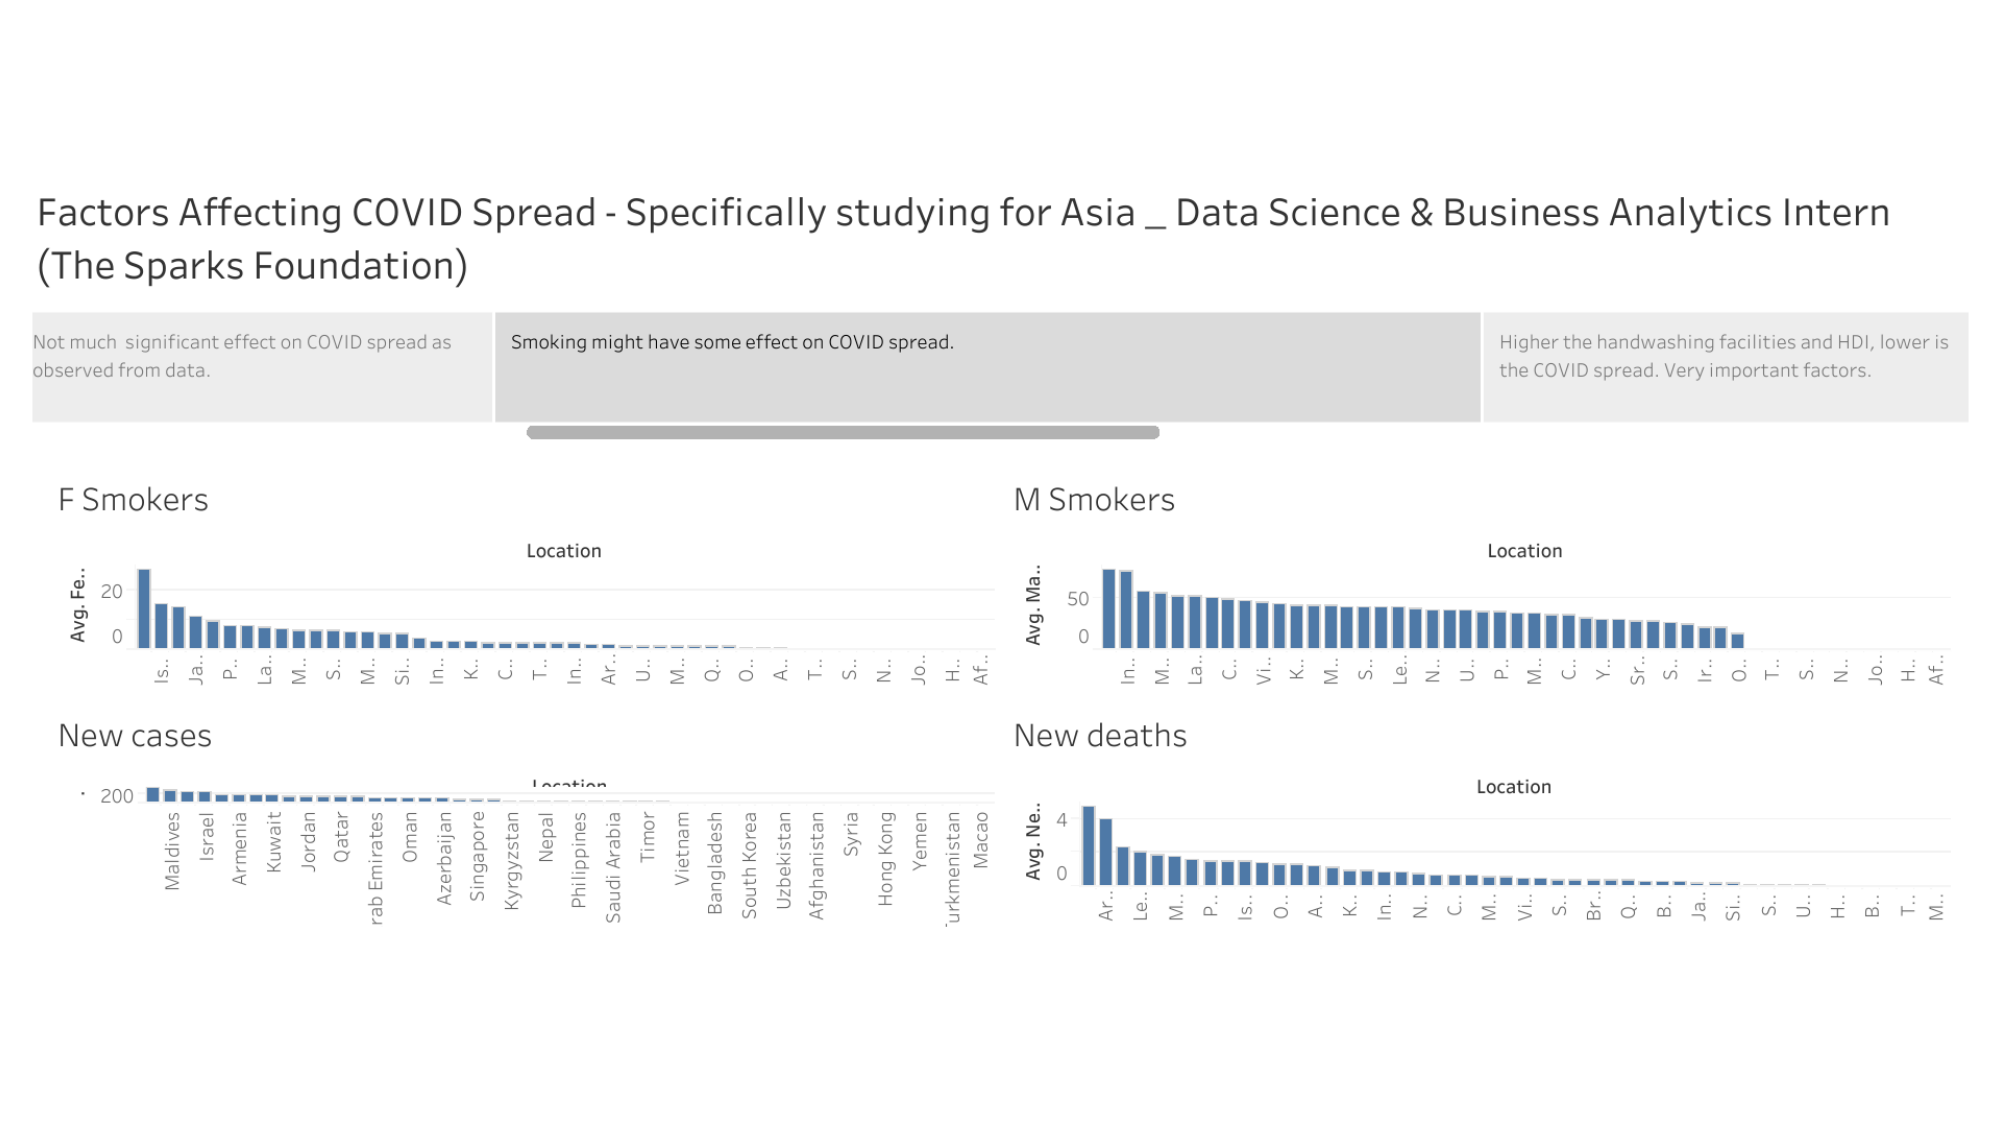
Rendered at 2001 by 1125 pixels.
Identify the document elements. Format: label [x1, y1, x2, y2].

picture [20, 170, 1980, 955]
